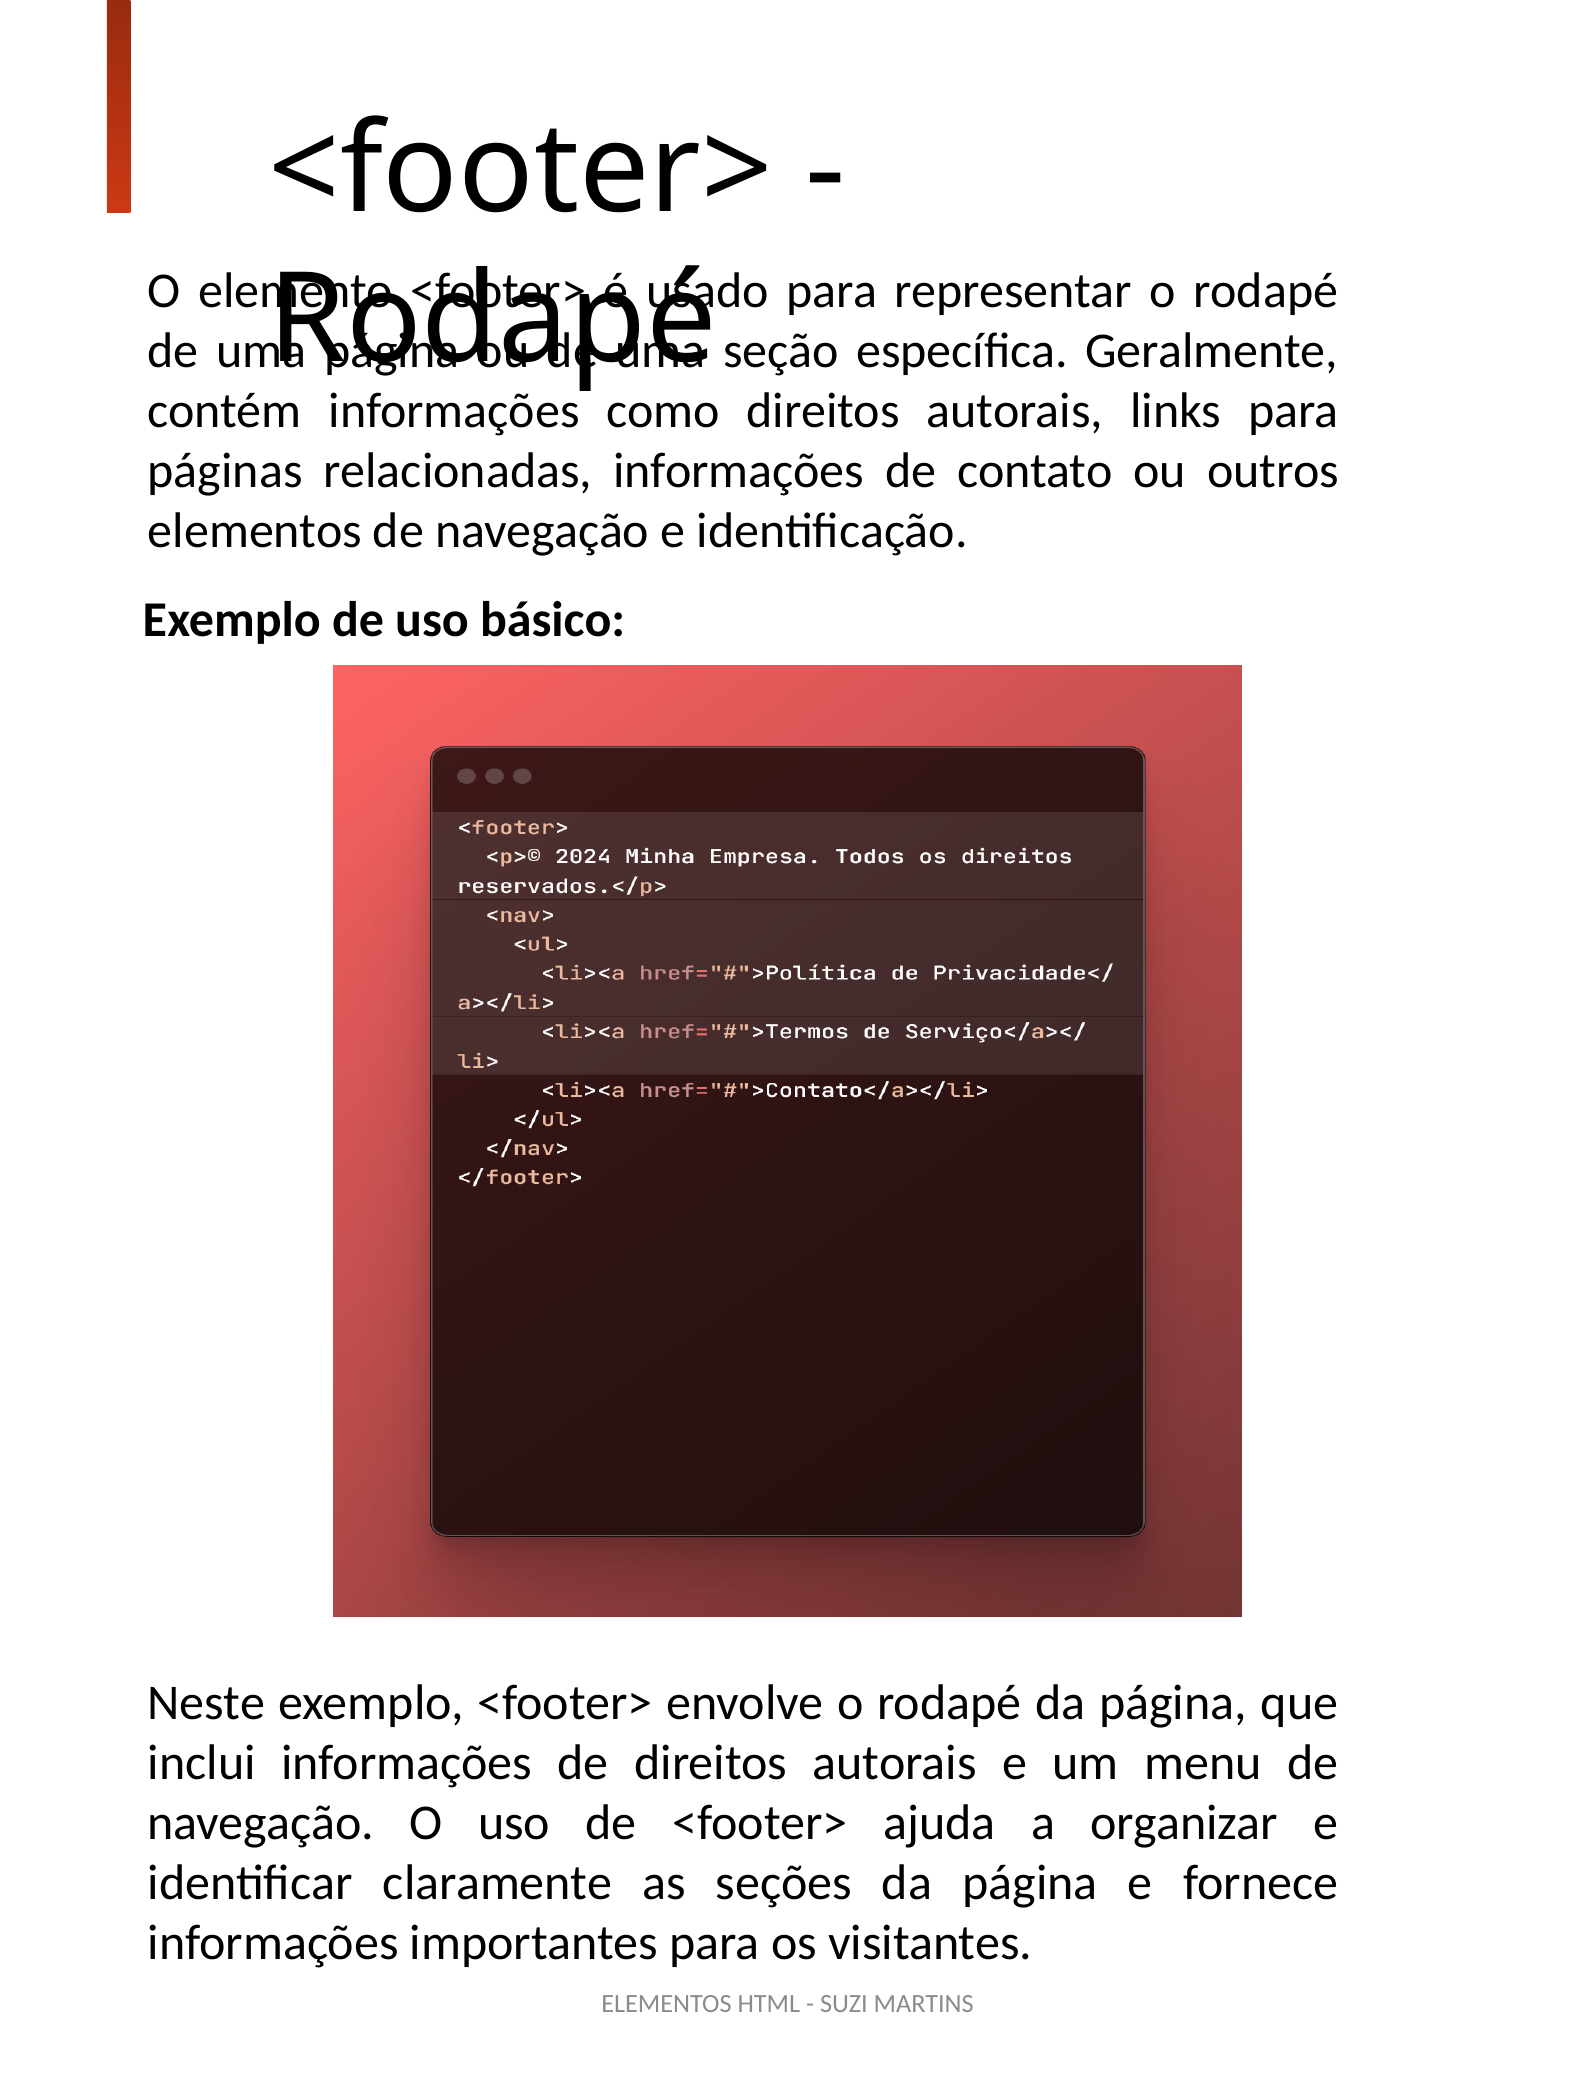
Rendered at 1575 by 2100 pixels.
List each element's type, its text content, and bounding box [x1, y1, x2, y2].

footer ELEMENTOS HTML - SUZI MARTINS [521, 1977, 1054, 2059]
text_box [106, 0, 131, 213]
text_box Neste exemplo, <footer> envolve o rodapé da página, que inclui informações de direitos autorais e um menu de navegação. O uso de <footer> ajuda a organizar e identificar claramente as seções da página e fornece informações importantes para os visitantes. [132, 1661, 1355, 1977]
text_box O elemento <footer> é usado para representar o rodapé de uma página ou de uma seção específica. Geralmente, contém informações como direitos autorais, links para páginas relacionadas, informações de contato ou outros elementos de navegação e identificação. [132, 250, 1355, 566]
picture [333, 665, 1242, 1617]
text_box <footer> - Rodapé [253, 79, 1234, 250]
text_box Exemplo de uso básico: [127, 579, 916, 654]
